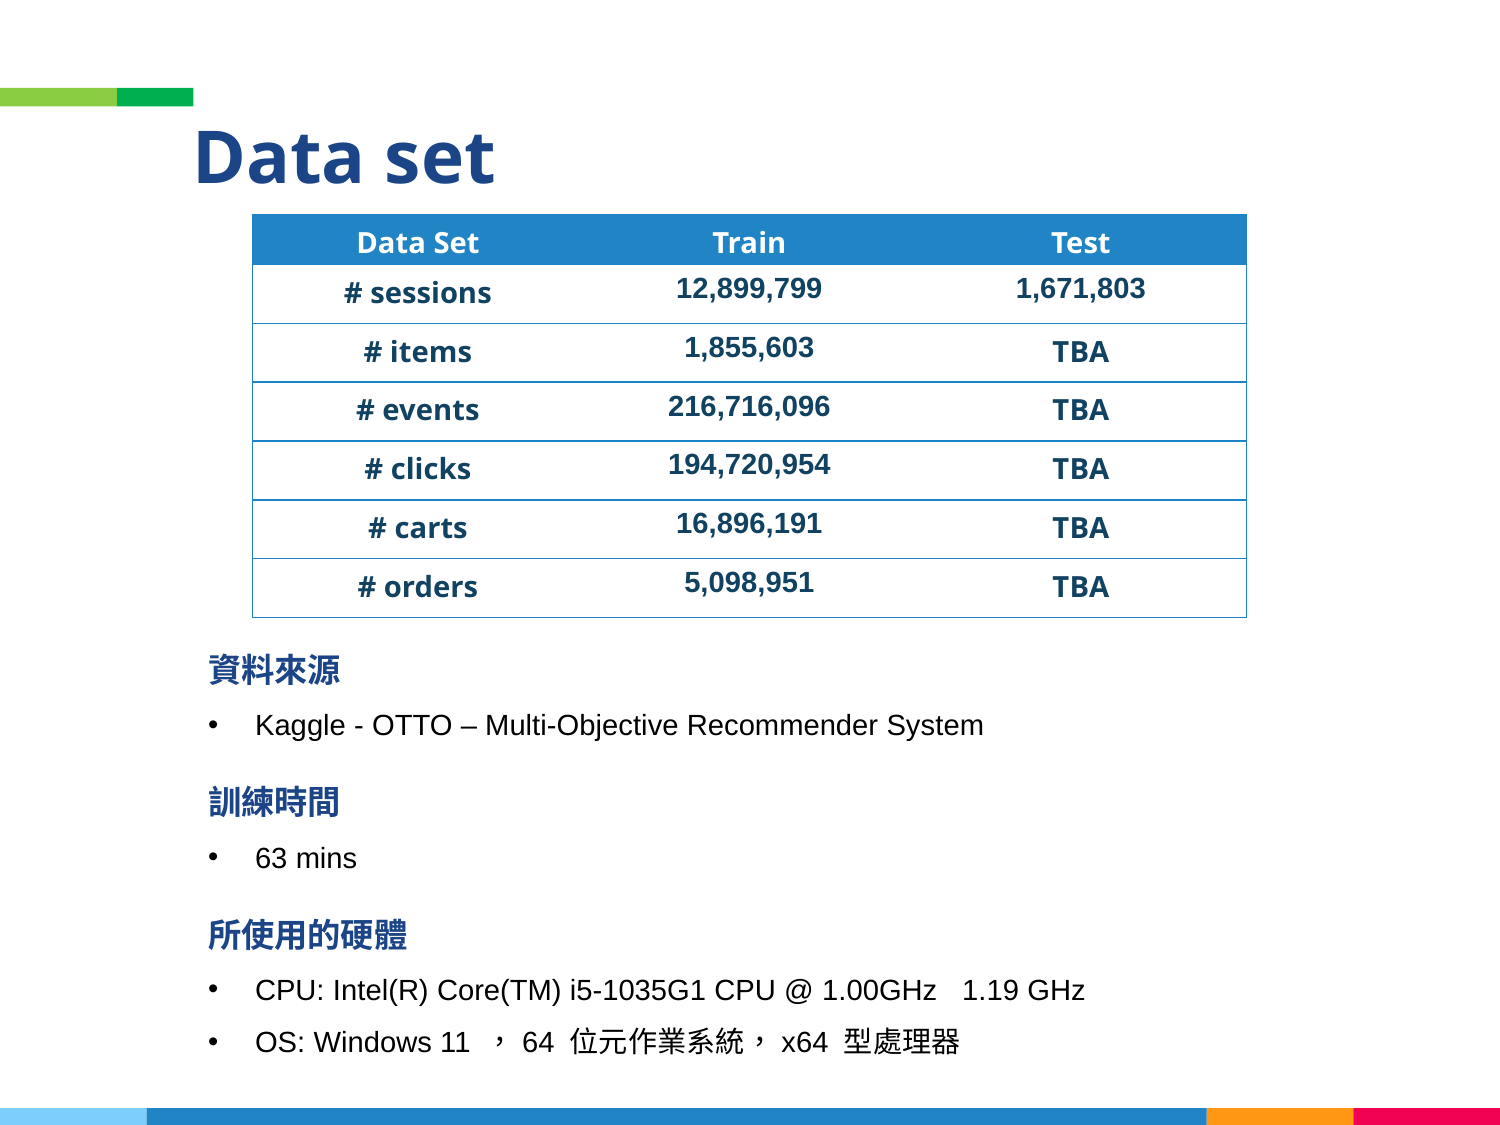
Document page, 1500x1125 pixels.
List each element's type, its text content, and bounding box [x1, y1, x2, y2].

table_cell 16,896,191 [584, 501, 915, 558]
table_header Data Set [253, 215, 584, 264]
table_cell # carts [253, 501, 584, 558]
text_box Data set [177, 118, 1123, 214]
table_cell TBA [915, 324, 1246, 381]
table_cell 1,855,603 [584, 324, 915, 381]
table_cell 12,899,799 [584, 265, 915, 323]
table_cell 216,716,096 [584, 383, 915, 440]
table_cell TBA [915, 383, 1246, 440]
table_cell TBA [915, 442, 1246, 499]
table_cell 1,671,803 [915, 265, 1246, 323]
table_header Train [584, 215, 915, 264]
table_cell # sessions [253, 265, 584, 323]
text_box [0, 87, 194, 107]
table_cell # events [253, 383, 584, 440]
table_cell # clicks [253, 442, 584, 499]
table_cell TBA [915, 501, 1246, 558]
text_box 資料來源 Kaggle - OTTO – Multi-Objective Recommender System 訓練時間 63 mins 所使用的硬體 CPU: Intel(R) Core(TM) i5-1035G1 CPU @ 1.00GHz 1.19 GHz OS: Windows 11 ，64 位元作業系統，x64 型處理器 [193, 601, 1170, 1066]
table_cell TBA [915, 559, 1246, 617]
table_cell 194,720,954 [584, 442, 915, 499]
table_cell 5,098,951 [584, 559, 915, 617]
table_cell # orders [253, 559, 584, 617]
table_cell # items [253, 324, 584, 381]
table_header Test [915, 215, 1246, 264]
